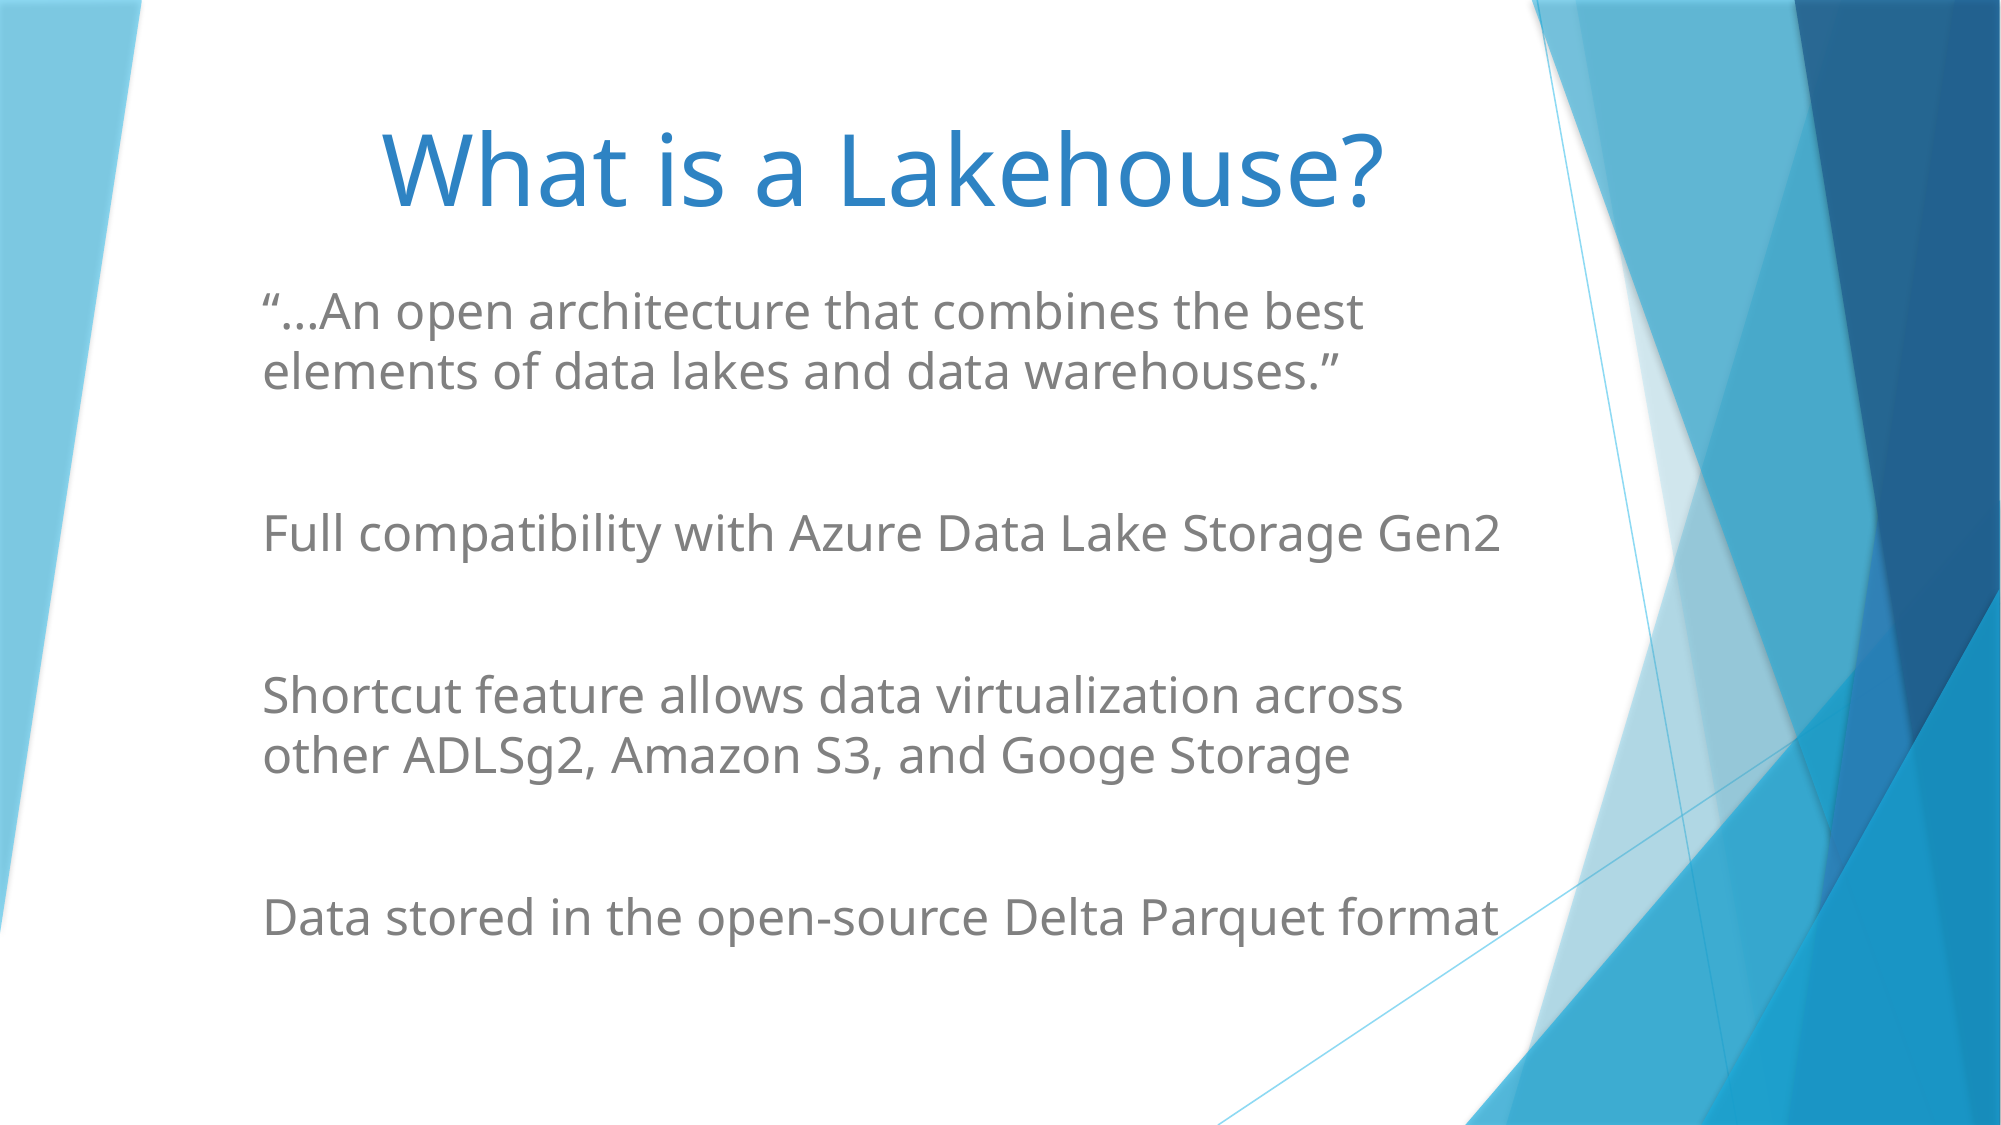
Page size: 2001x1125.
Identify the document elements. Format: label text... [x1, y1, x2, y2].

title What is a Lakehouse? [247, 93, 1522, 234]
subtitle “…An open architecture that combines the best elements of data lakes and data warehouses.” Full compatibility with Azure Data Lake Storage Gen2 Shortcut feature allows data virtualization across other ADLSg2, Amazon S3, and Googe Storage Data stored in the open-source Delta Parquet format [247, 272, 1522, 1071]
